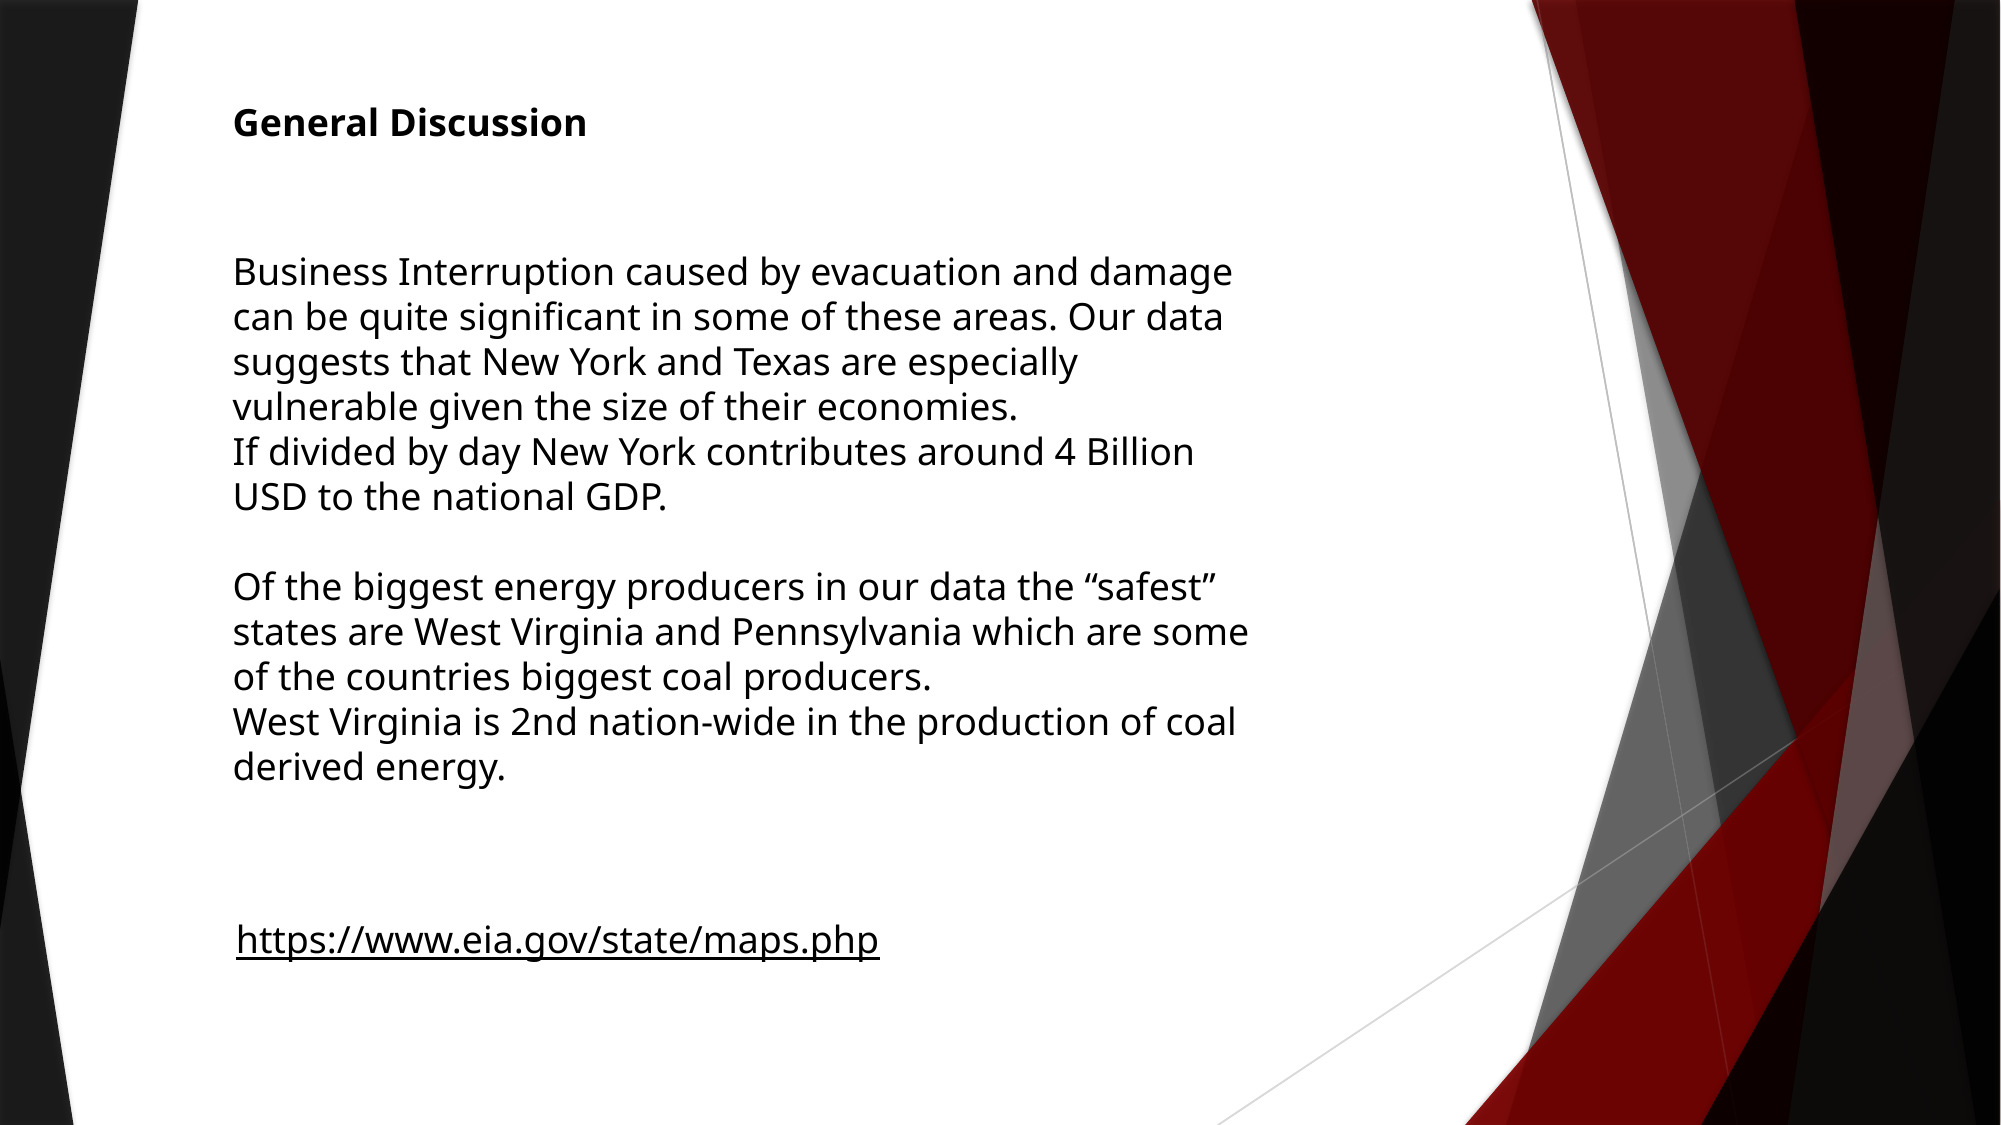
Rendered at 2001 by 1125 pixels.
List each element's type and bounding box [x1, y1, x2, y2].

text_box [0, 0, 2000, 1125]
